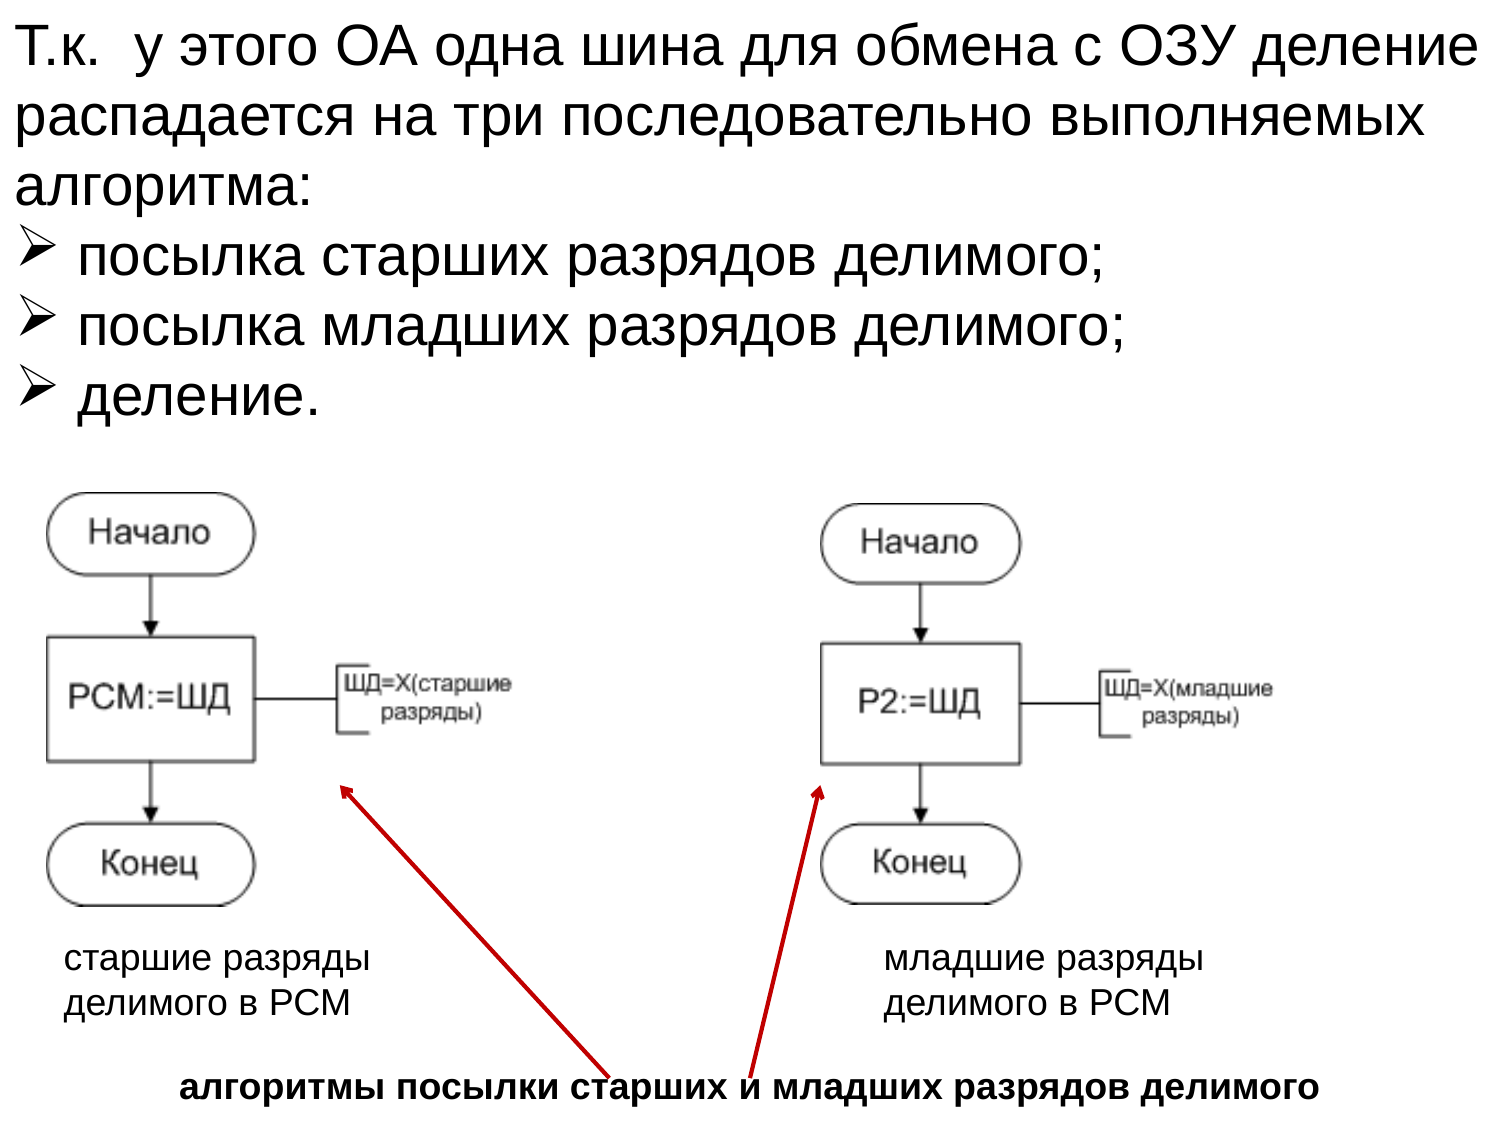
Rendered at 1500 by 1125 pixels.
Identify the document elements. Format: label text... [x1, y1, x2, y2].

text_box Т.к. у этого ОА одна шина для обмена с ОЗУ деление распадается на три последовательно выполняемых алгоритма: посылка старших разрядов делимого; посылка младших разрядов делимого; деление. [0, 0, 1500, 435]
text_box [638, 895, 933, 968]
text_box старшие разряды делимого в РСМ [48, 925, 321, 1031]
text_box алгоритмы посылки старших и младших разрядов делимого [0, 1054, 1500, 1115]
picture [819, 503, 1279, 906]
picture [46, 491, 521, 907]
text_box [327, 796, 622, 1067]
text_box младшие разряды делимого в РСМ [868, 925, 1220, 1031]
